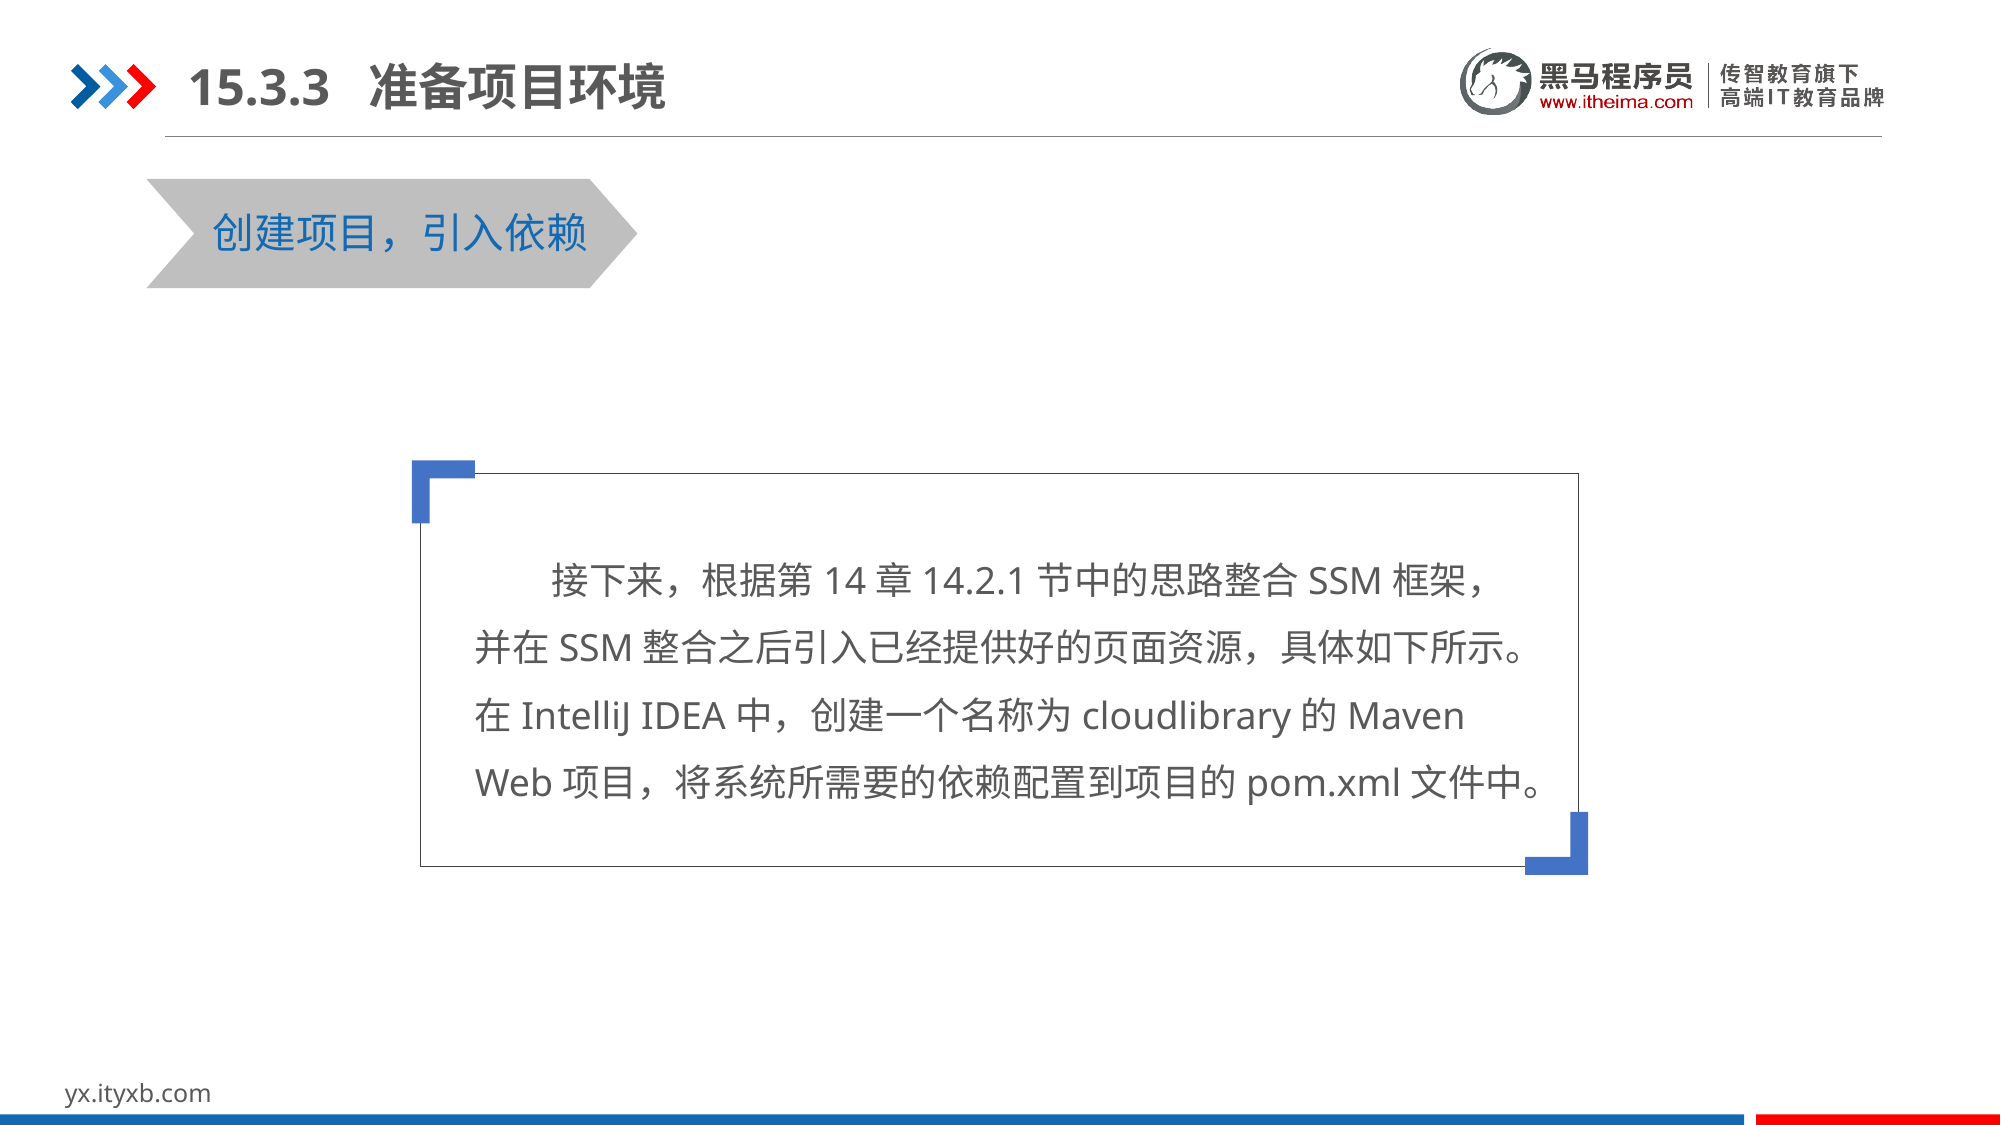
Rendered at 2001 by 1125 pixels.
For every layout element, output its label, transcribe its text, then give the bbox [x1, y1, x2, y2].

text_box [411, 459, 476, 524]
text_box [146, 178, 638, 289]
text_box [1524, 811, 1589, 876]
text_box 创建项目，引入依赖 [197, 199, 604, 265]
text_box 15.3.3 准备项目环境 [187, 43, 765, 127]
picture [1460, 48, 1887, 115]
text_box [419, 472, 1580, 867]
